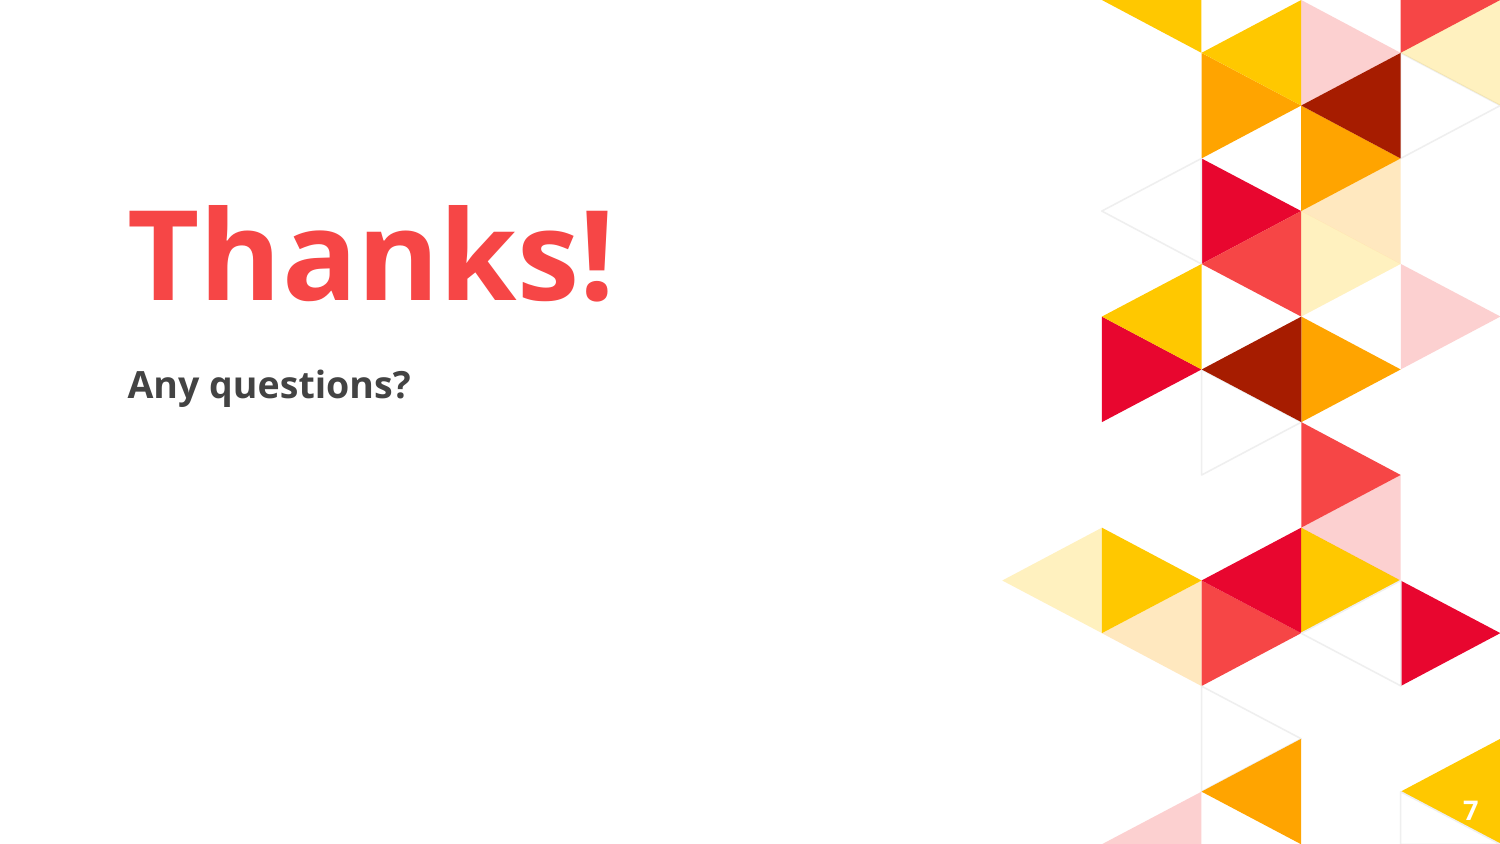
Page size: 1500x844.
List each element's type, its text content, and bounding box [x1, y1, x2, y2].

slide_number 7 [1403, 779, 1494, 844]
subtitle Any questions? [112, 346, 762, 770]
title Thanks! [112, 184, 762, 341]
